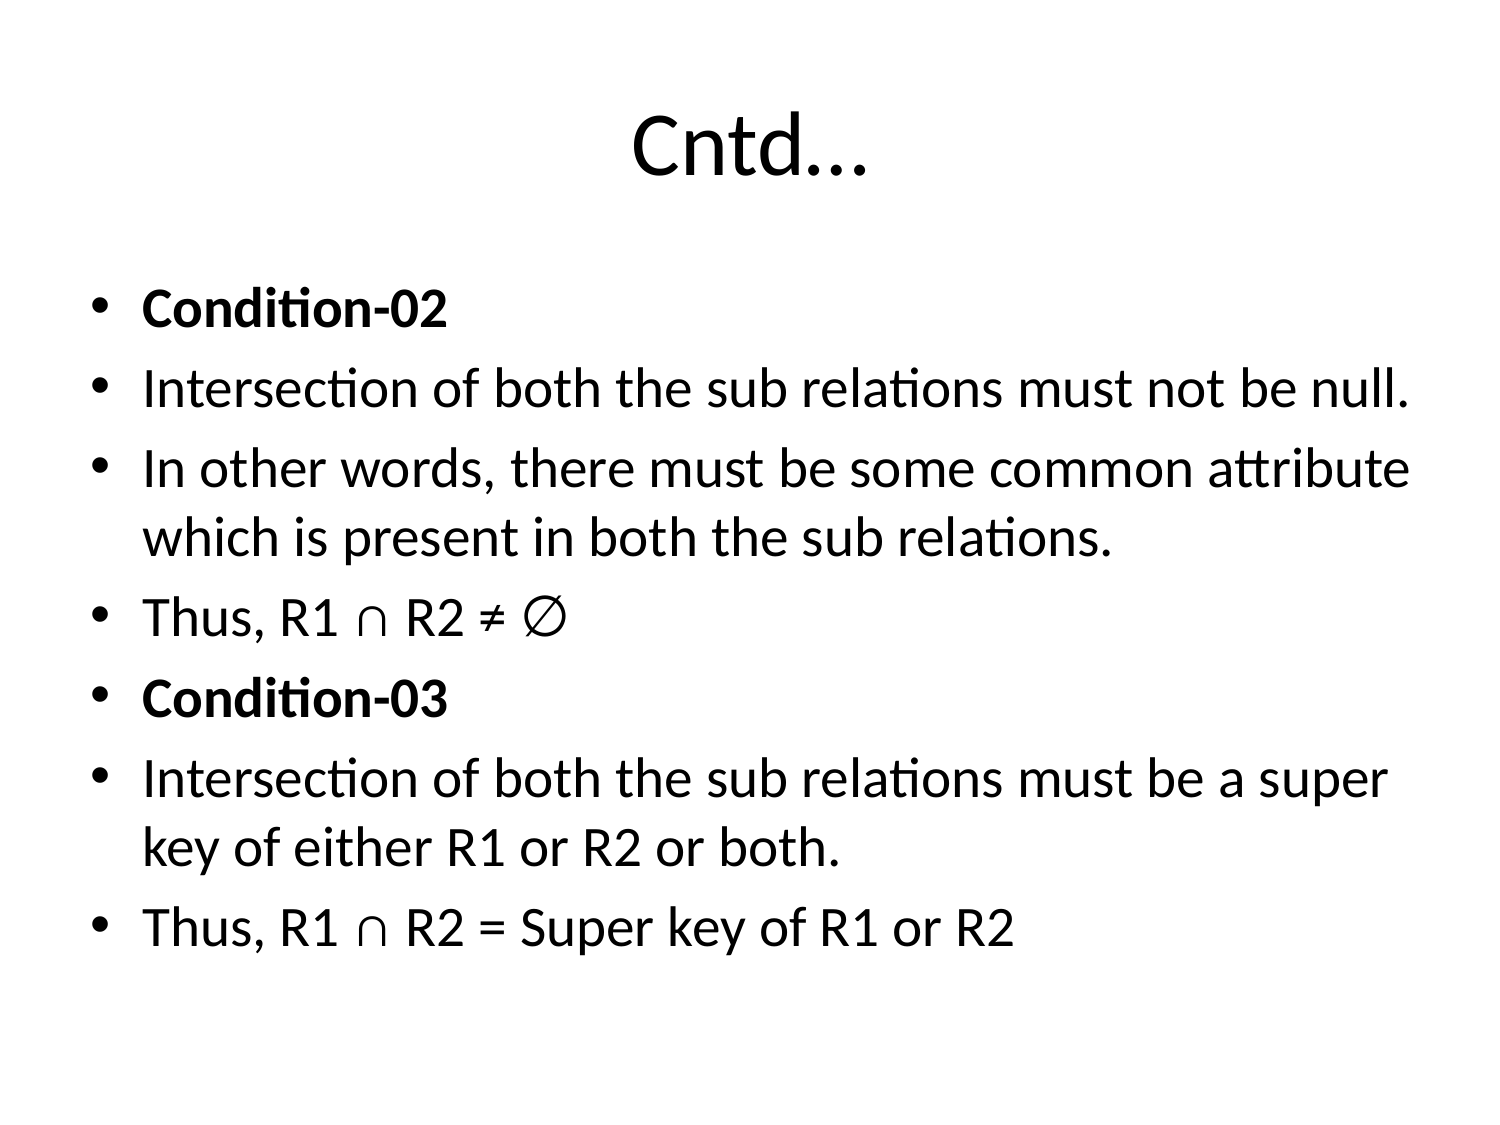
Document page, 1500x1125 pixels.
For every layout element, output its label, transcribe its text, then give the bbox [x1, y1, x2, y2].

list Condition-02 Intersection of both the sub relations must not be null. In other words, there must be some common attribute which is present in both the sub relations. Thus, R1 ∩ R2 ≠ ∅ Condition-03 Intersection of both the sub relations must be a super key of either R1 or R2 or both. Thus, R1 ∩ R2 = Super key of R1 or R2 [75, 262, 1436, 1035]
title Cntd… [75, 45, 1425, 233]
